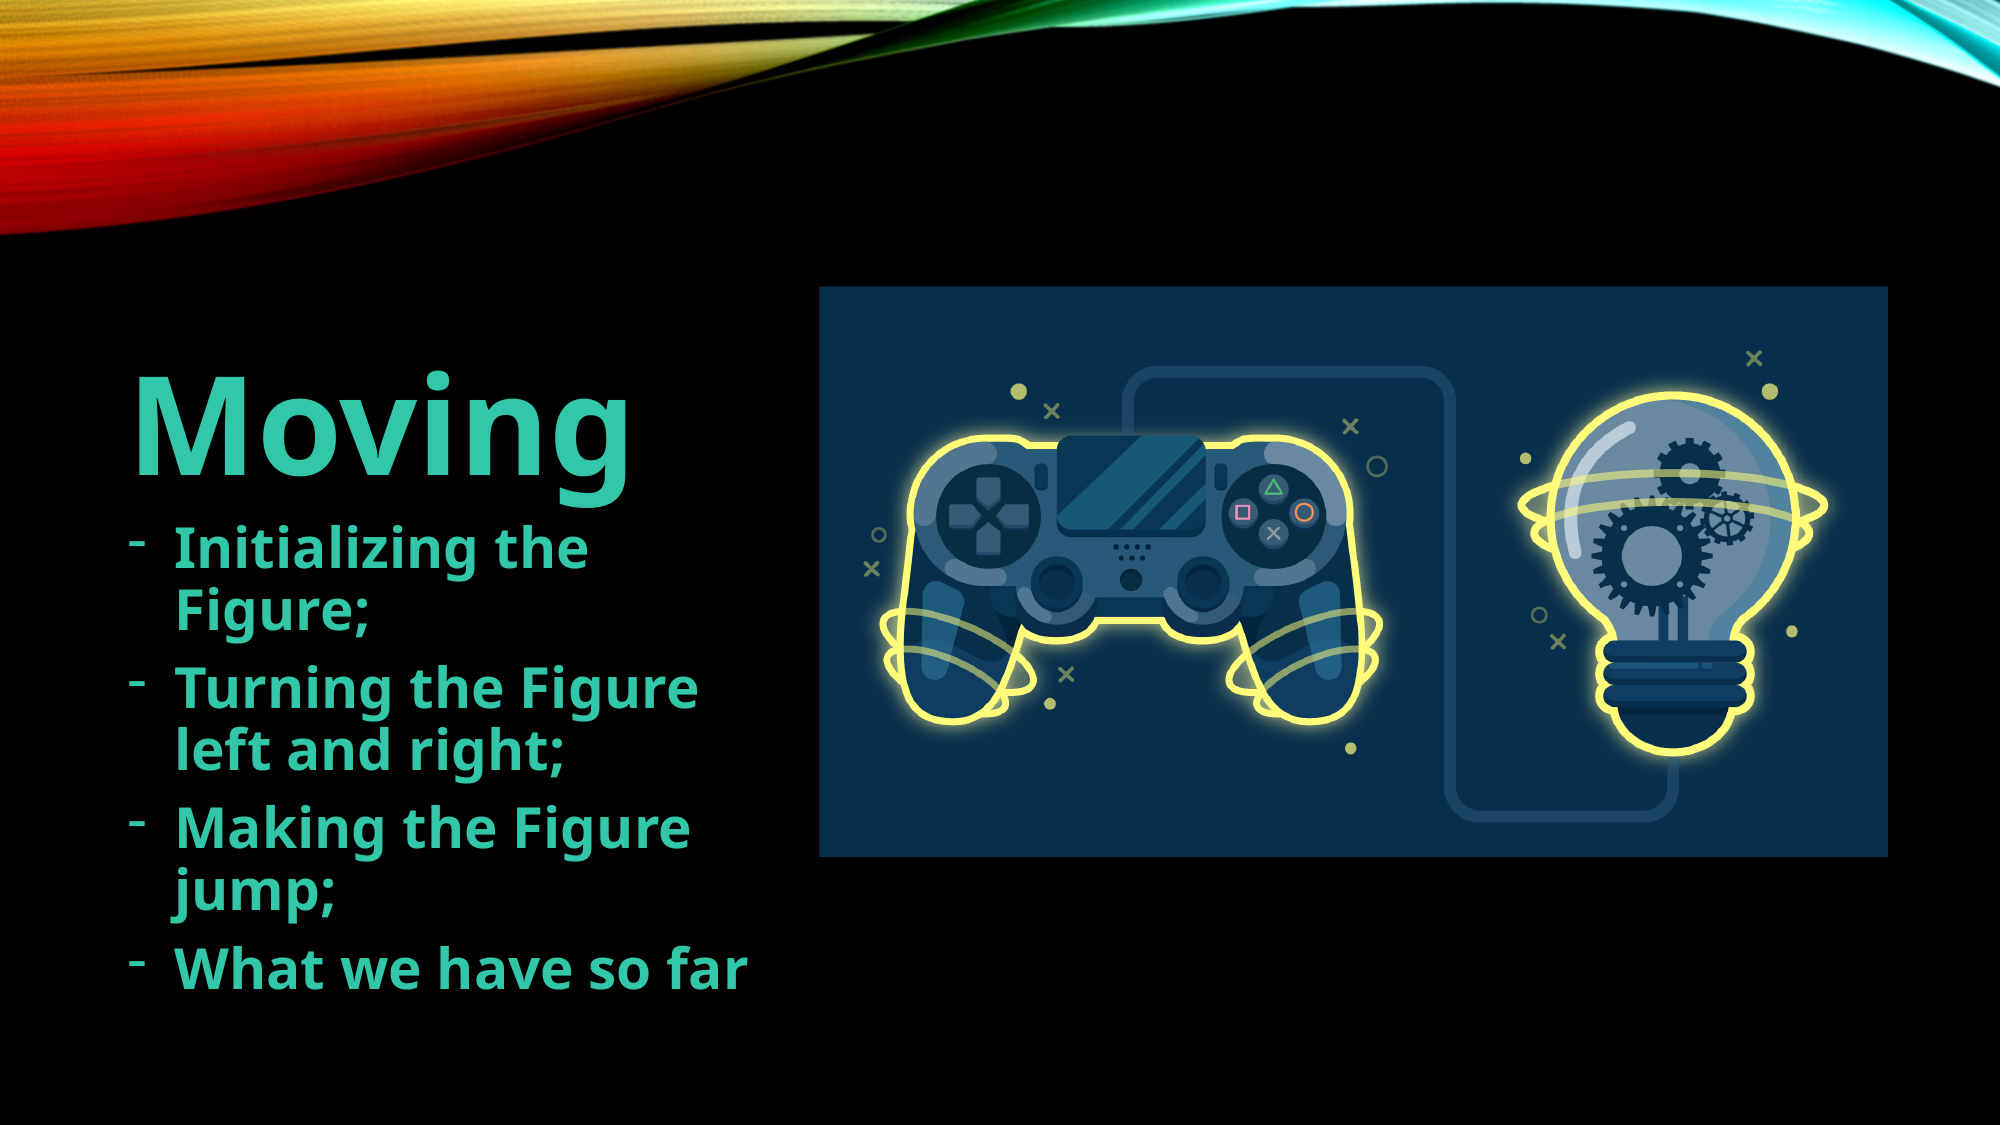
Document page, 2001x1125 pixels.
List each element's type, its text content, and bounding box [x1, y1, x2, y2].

picture [0, 0, 2000, 237]
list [819, 285, 1888, 857]
title Moving [112, 249, 788, 512]
list Initializing the Figure; Turning the Figure left and right; Making the Figure jump; What we have so far [112, 512, 788, 1021]
